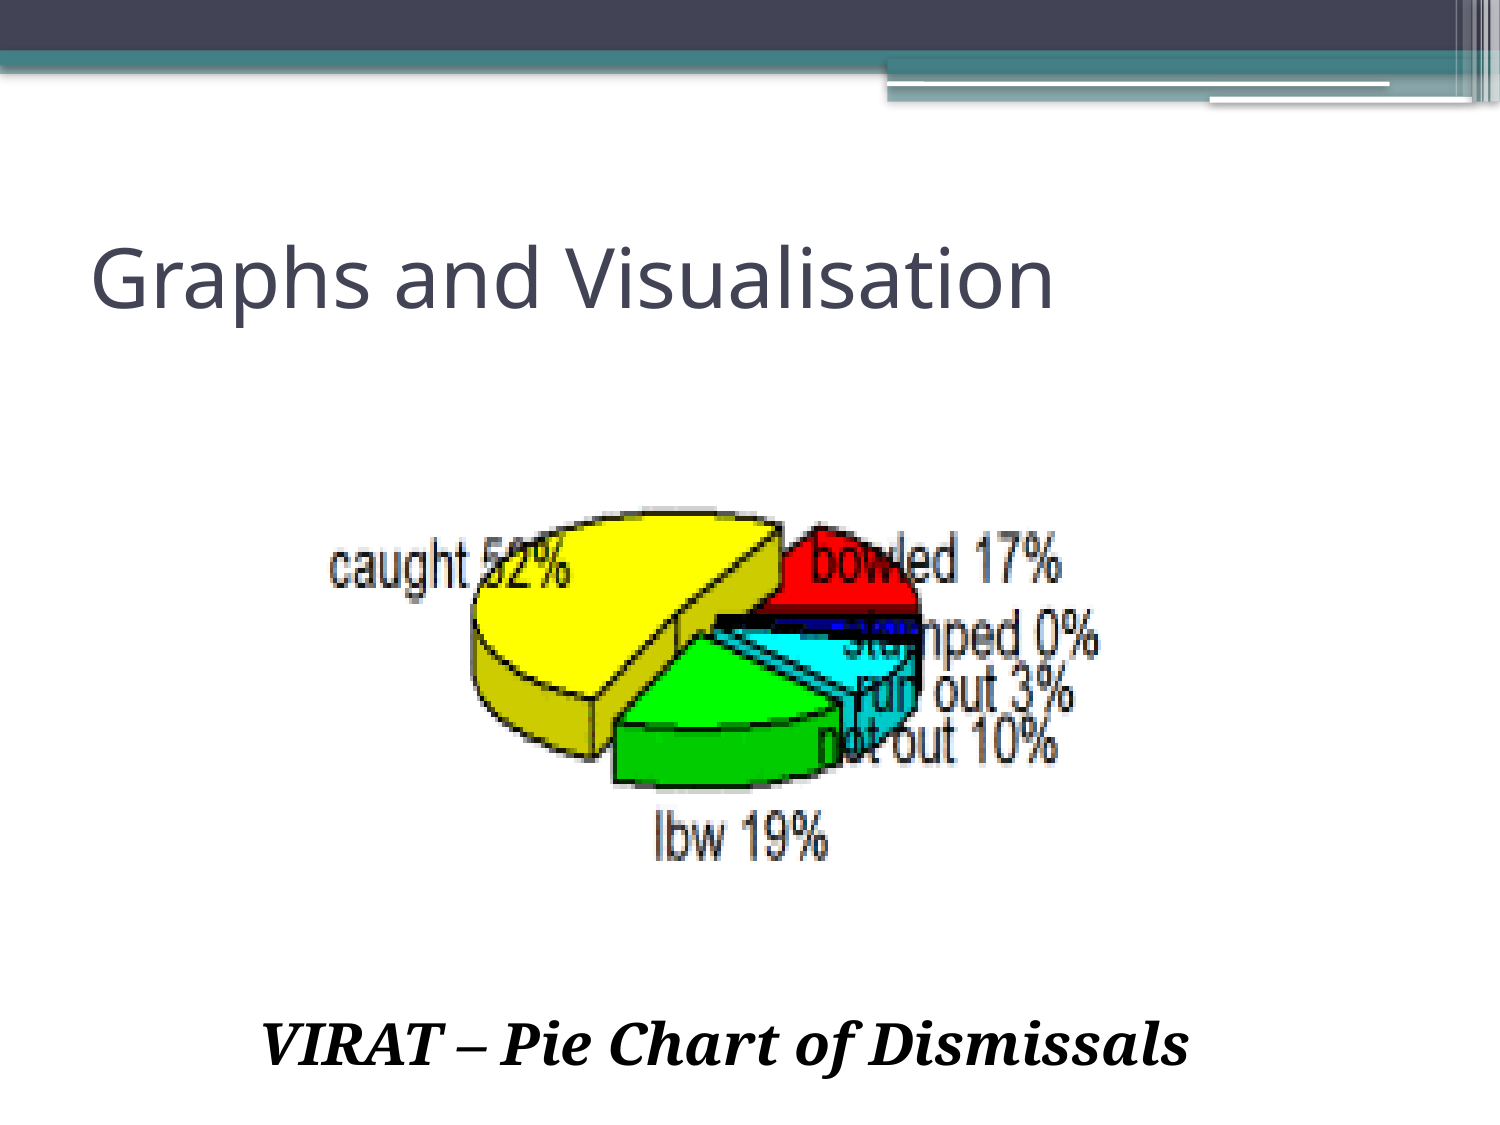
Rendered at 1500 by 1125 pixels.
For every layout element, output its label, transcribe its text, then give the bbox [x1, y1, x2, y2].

list VIRAT – Pie Chart of Dismissals [75, 999, 1500, 1125]
picture [287, 362, 1213, 980]
title Graphs and Visualisation [75, 187, 1425, 363]
